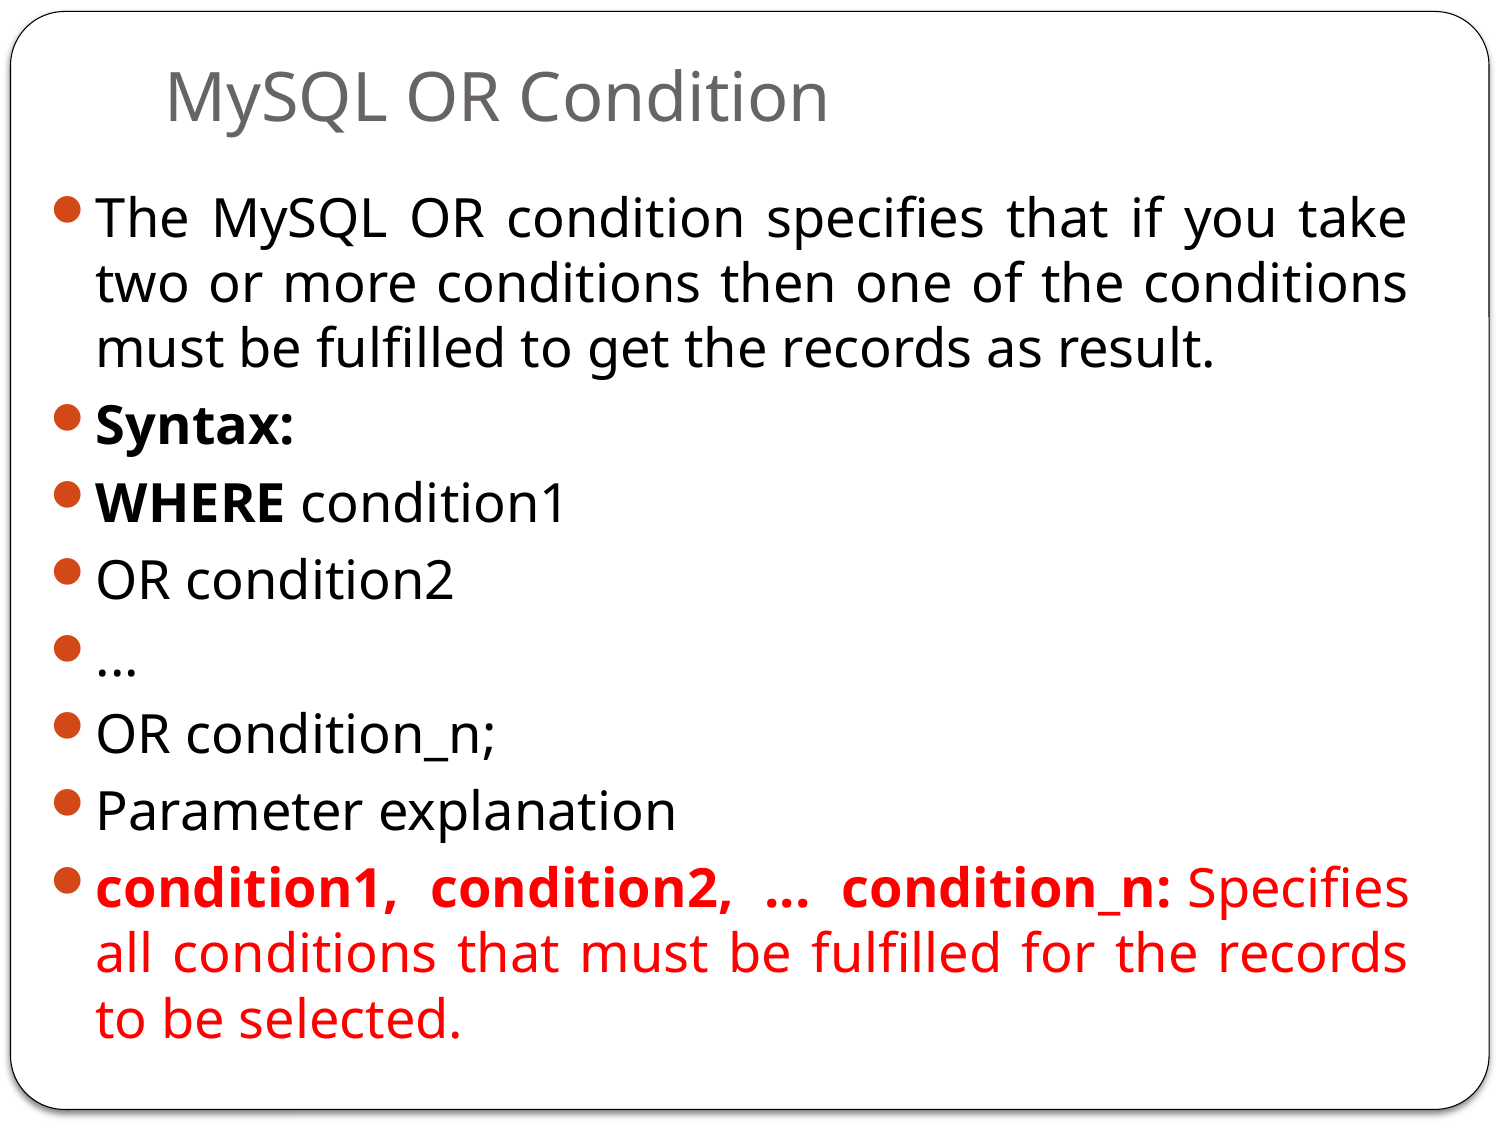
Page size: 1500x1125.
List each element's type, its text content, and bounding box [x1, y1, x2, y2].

list The MySQL OR condition specifies that if you take two or more conditions then one of the conditions must be fulfilled to get the records as result. Syntax: WHERE condition1 OR condition2 ... OR condition_n; Parameter explanation condition1, condition2, ... condition_n: Specifies all conditions that must be fulfilled for the records to be selected. [35, 175, 1425, 1067]
title MySQL OR Condition [150, 45, 1425, 175]
